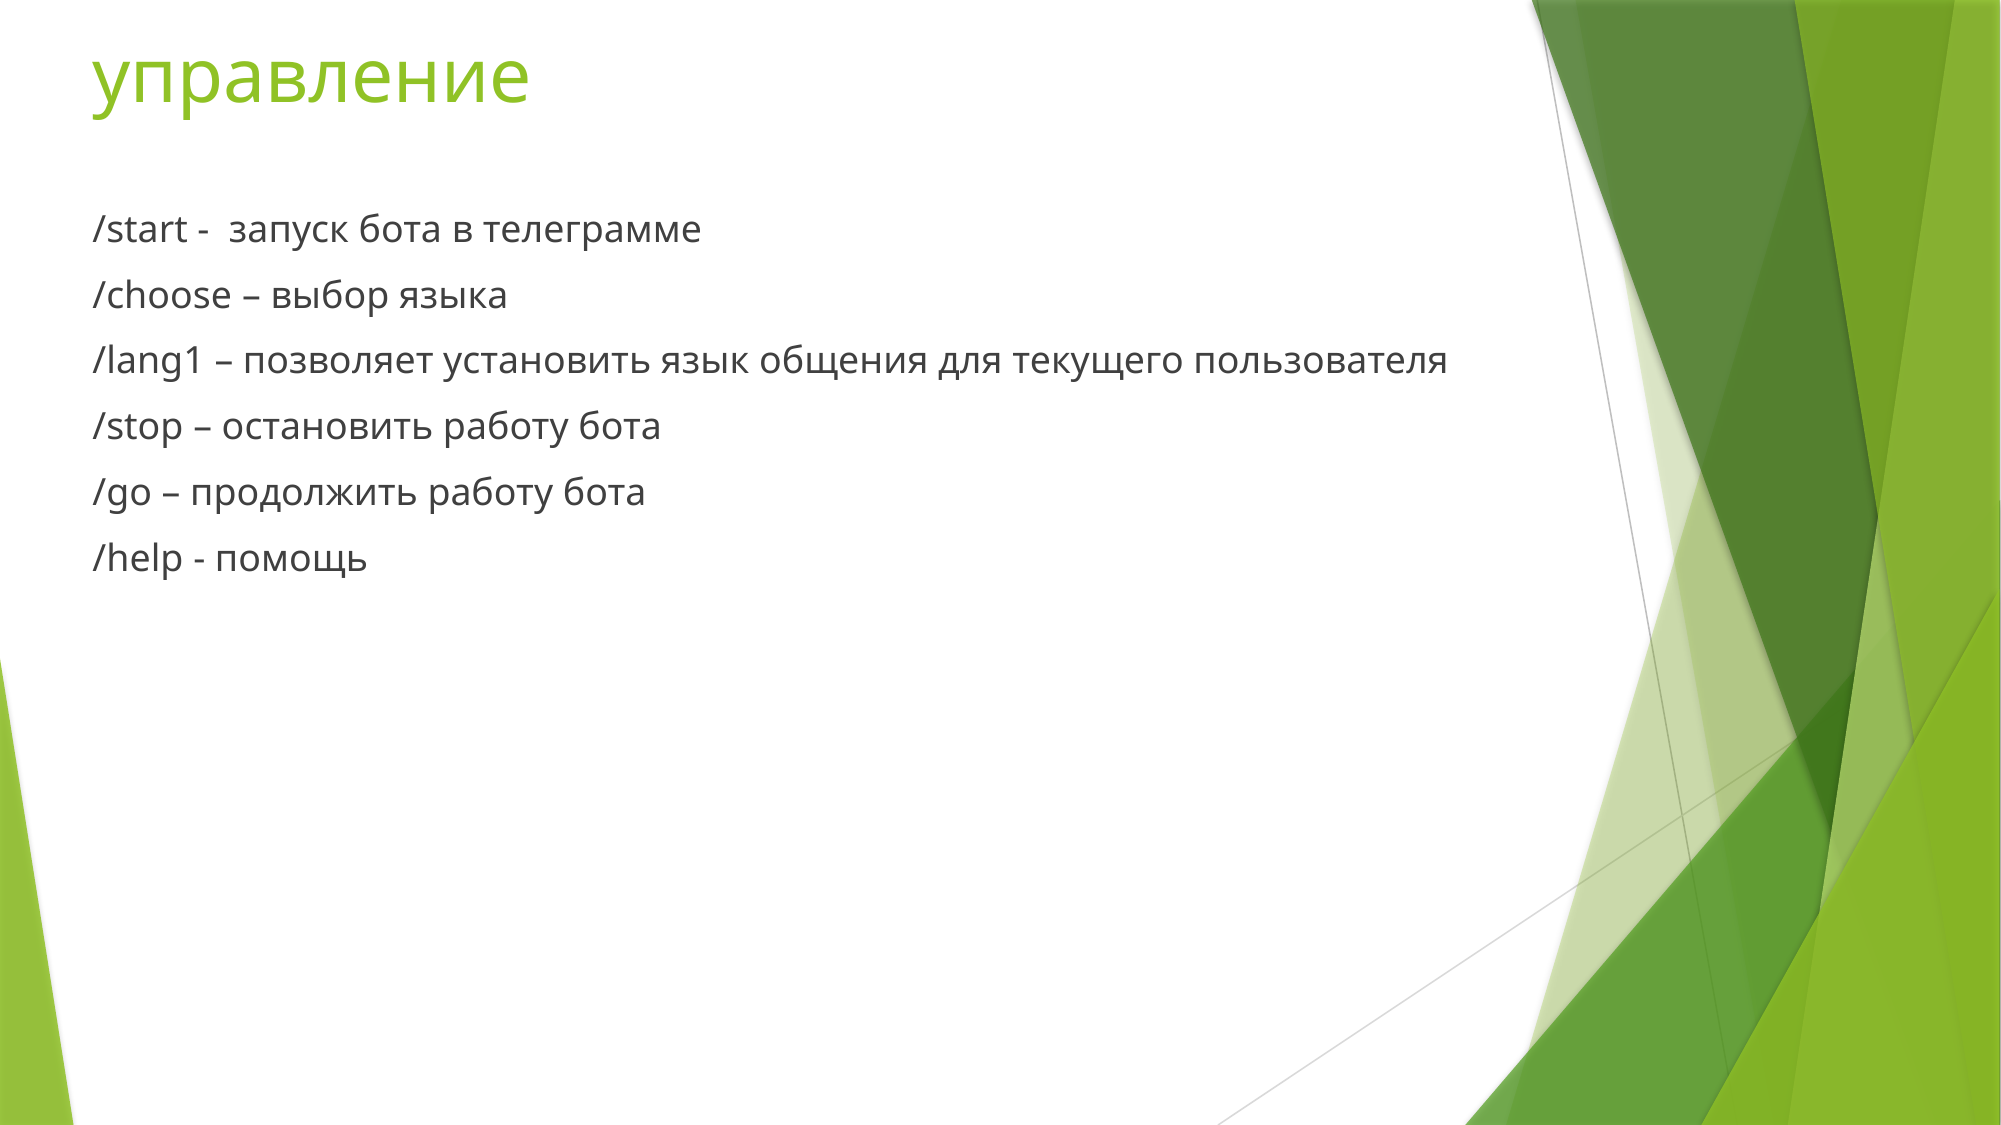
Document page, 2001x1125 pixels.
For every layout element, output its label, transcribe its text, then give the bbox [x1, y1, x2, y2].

title управление [77, 19, 1478, 179]
list /start - запуск бота в телеграмме /choose – выбор языка /lang1 – позволяет установить язык общения для текущего пользователя /stop – остановить работу бота /go – продолжить работу бота /help - помощь [77, 197, 1478, 1092]
